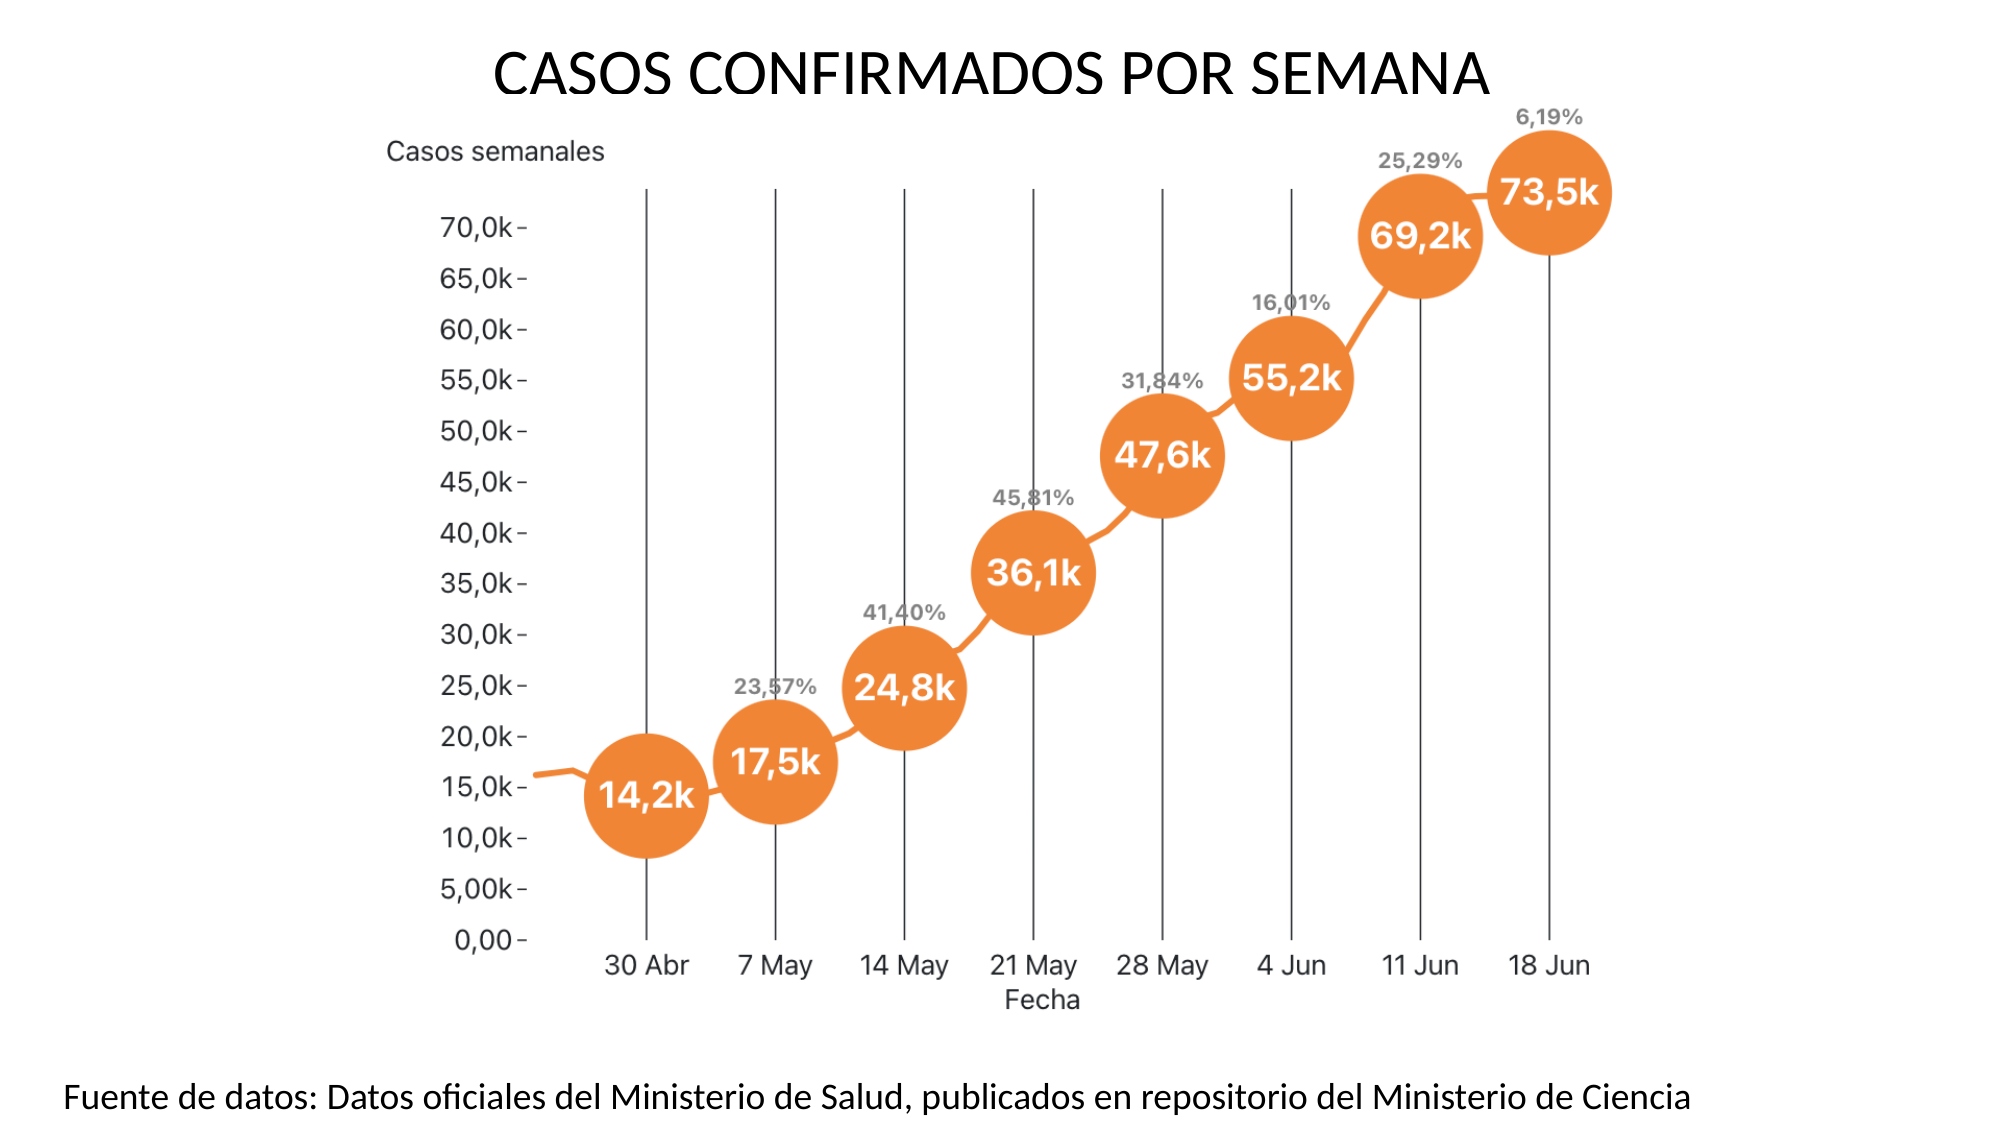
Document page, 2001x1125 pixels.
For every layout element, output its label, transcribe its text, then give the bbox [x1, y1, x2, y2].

picture [361, 94, 1639, 1031]
text_box CASOS CONFIRMADOS POR SEMANA [430, 20, 1569, 94]
